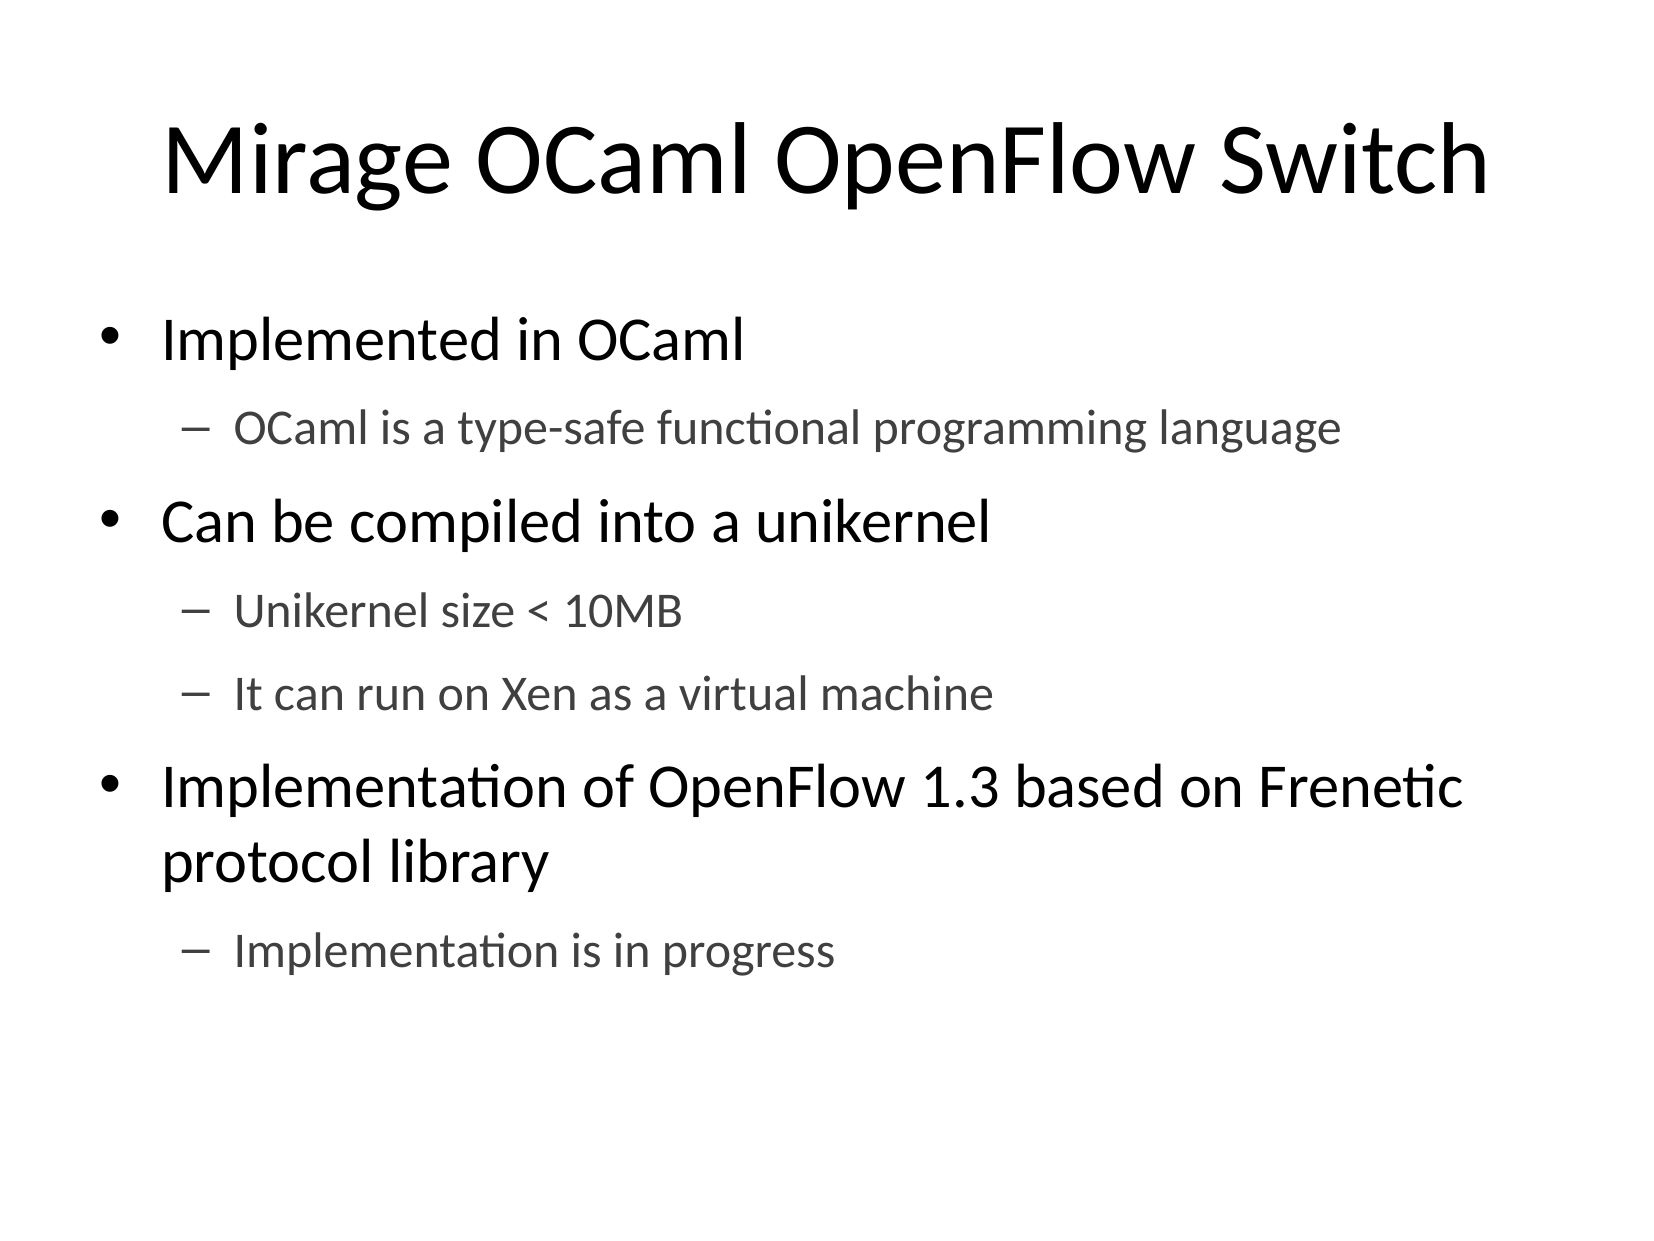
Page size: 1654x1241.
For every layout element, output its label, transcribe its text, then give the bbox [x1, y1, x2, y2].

title Mirage OCaml OpenFlow Switch [82, 49, 1571, 257]
list Implemented in OCaml OCaml is a type-safe functional programming language Can be compiled into a unikernel Unikernel size < 10MB It can run on Xen as a virtual machine Implementation of OpenFlow 1.3 based on Frenetic protocol library Implementation is in progress [82, 289, 1571, 1108]
